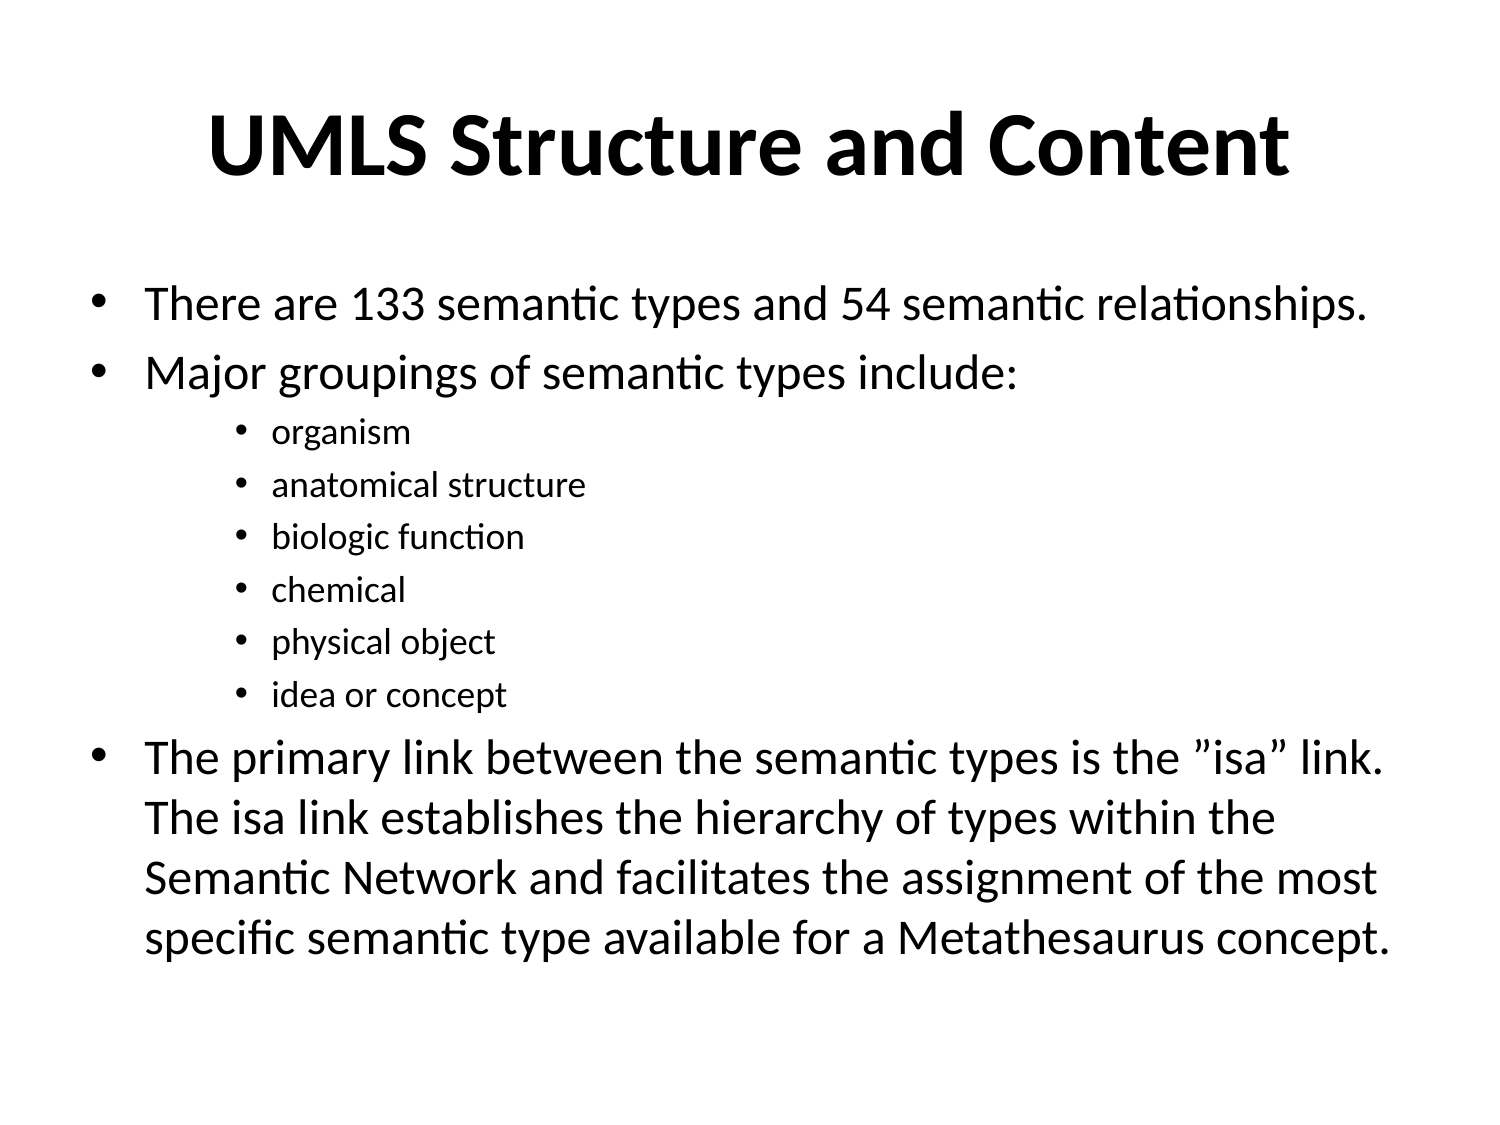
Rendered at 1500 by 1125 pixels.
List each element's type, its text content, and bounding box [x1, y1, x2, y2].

list There are 133 semantic types and 54 semantic relationships. Major groupings of semantic types include: organism anatomical structure biologic function chemical physical object idea or concept The primary link between the semantic types is the ”isa” link. The isa link establishes the hierarchy of types within the Semantic Network and facilitates the assignment of the most specific semantic type available for a Metathesaurus concept. [75, 262, 1425, 1005]
title UMLS Structure and Content [75, 45, 1425, 233]
